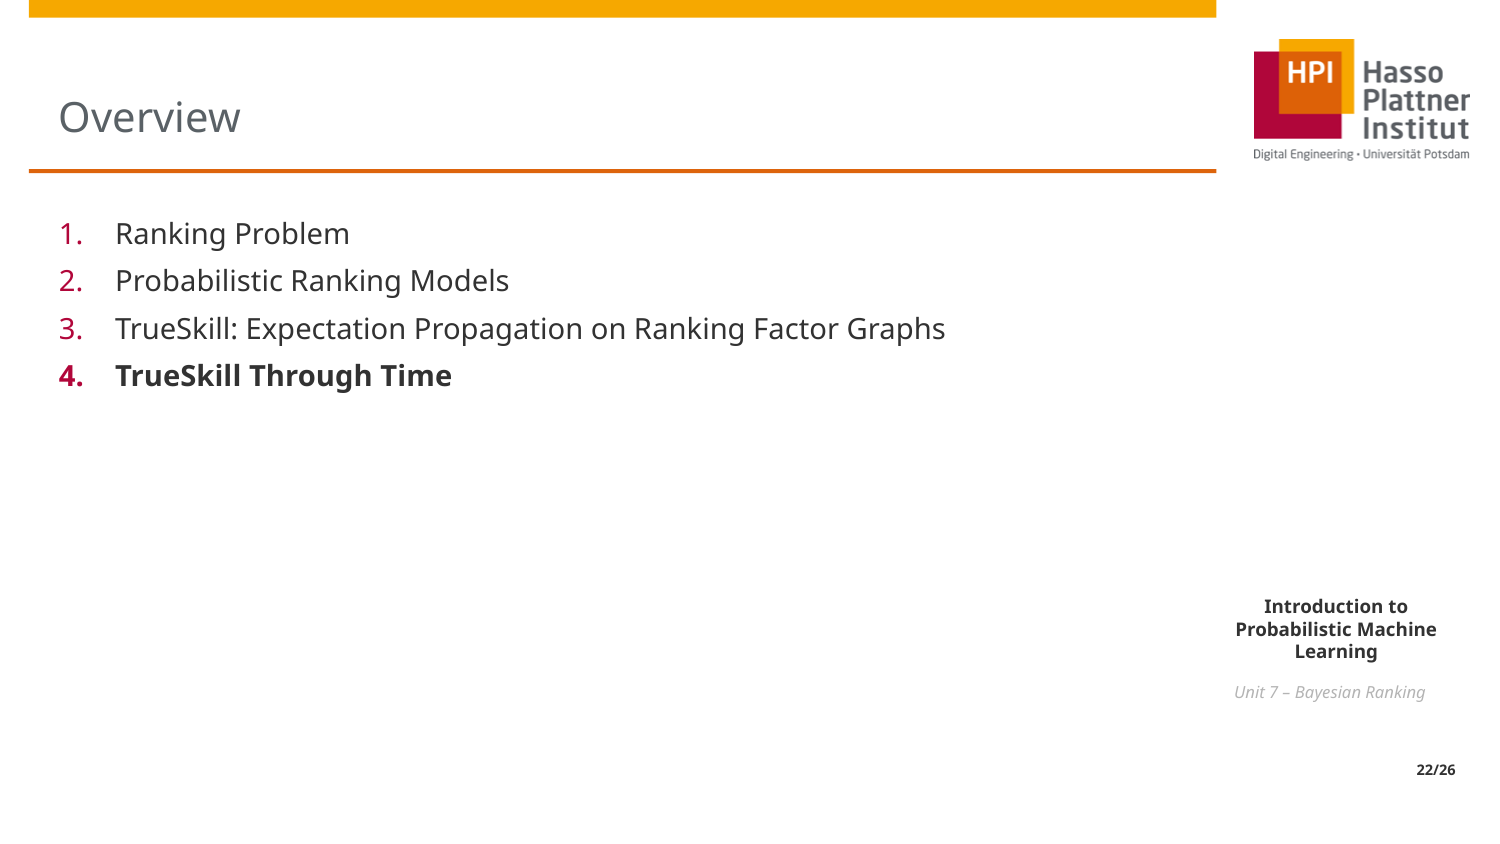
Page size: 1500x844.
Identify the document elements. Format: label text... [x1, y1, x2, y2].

title Overview [58, 17, 1187, 170]
picture [1254, 39, 1470, 161]
list Ranking Problem Probabilistic Ranking Models TrueSkill: Expectation Propagation on Ranking Factor Graphs TrueSkill Through Time [58, 203, 1187, 788]
